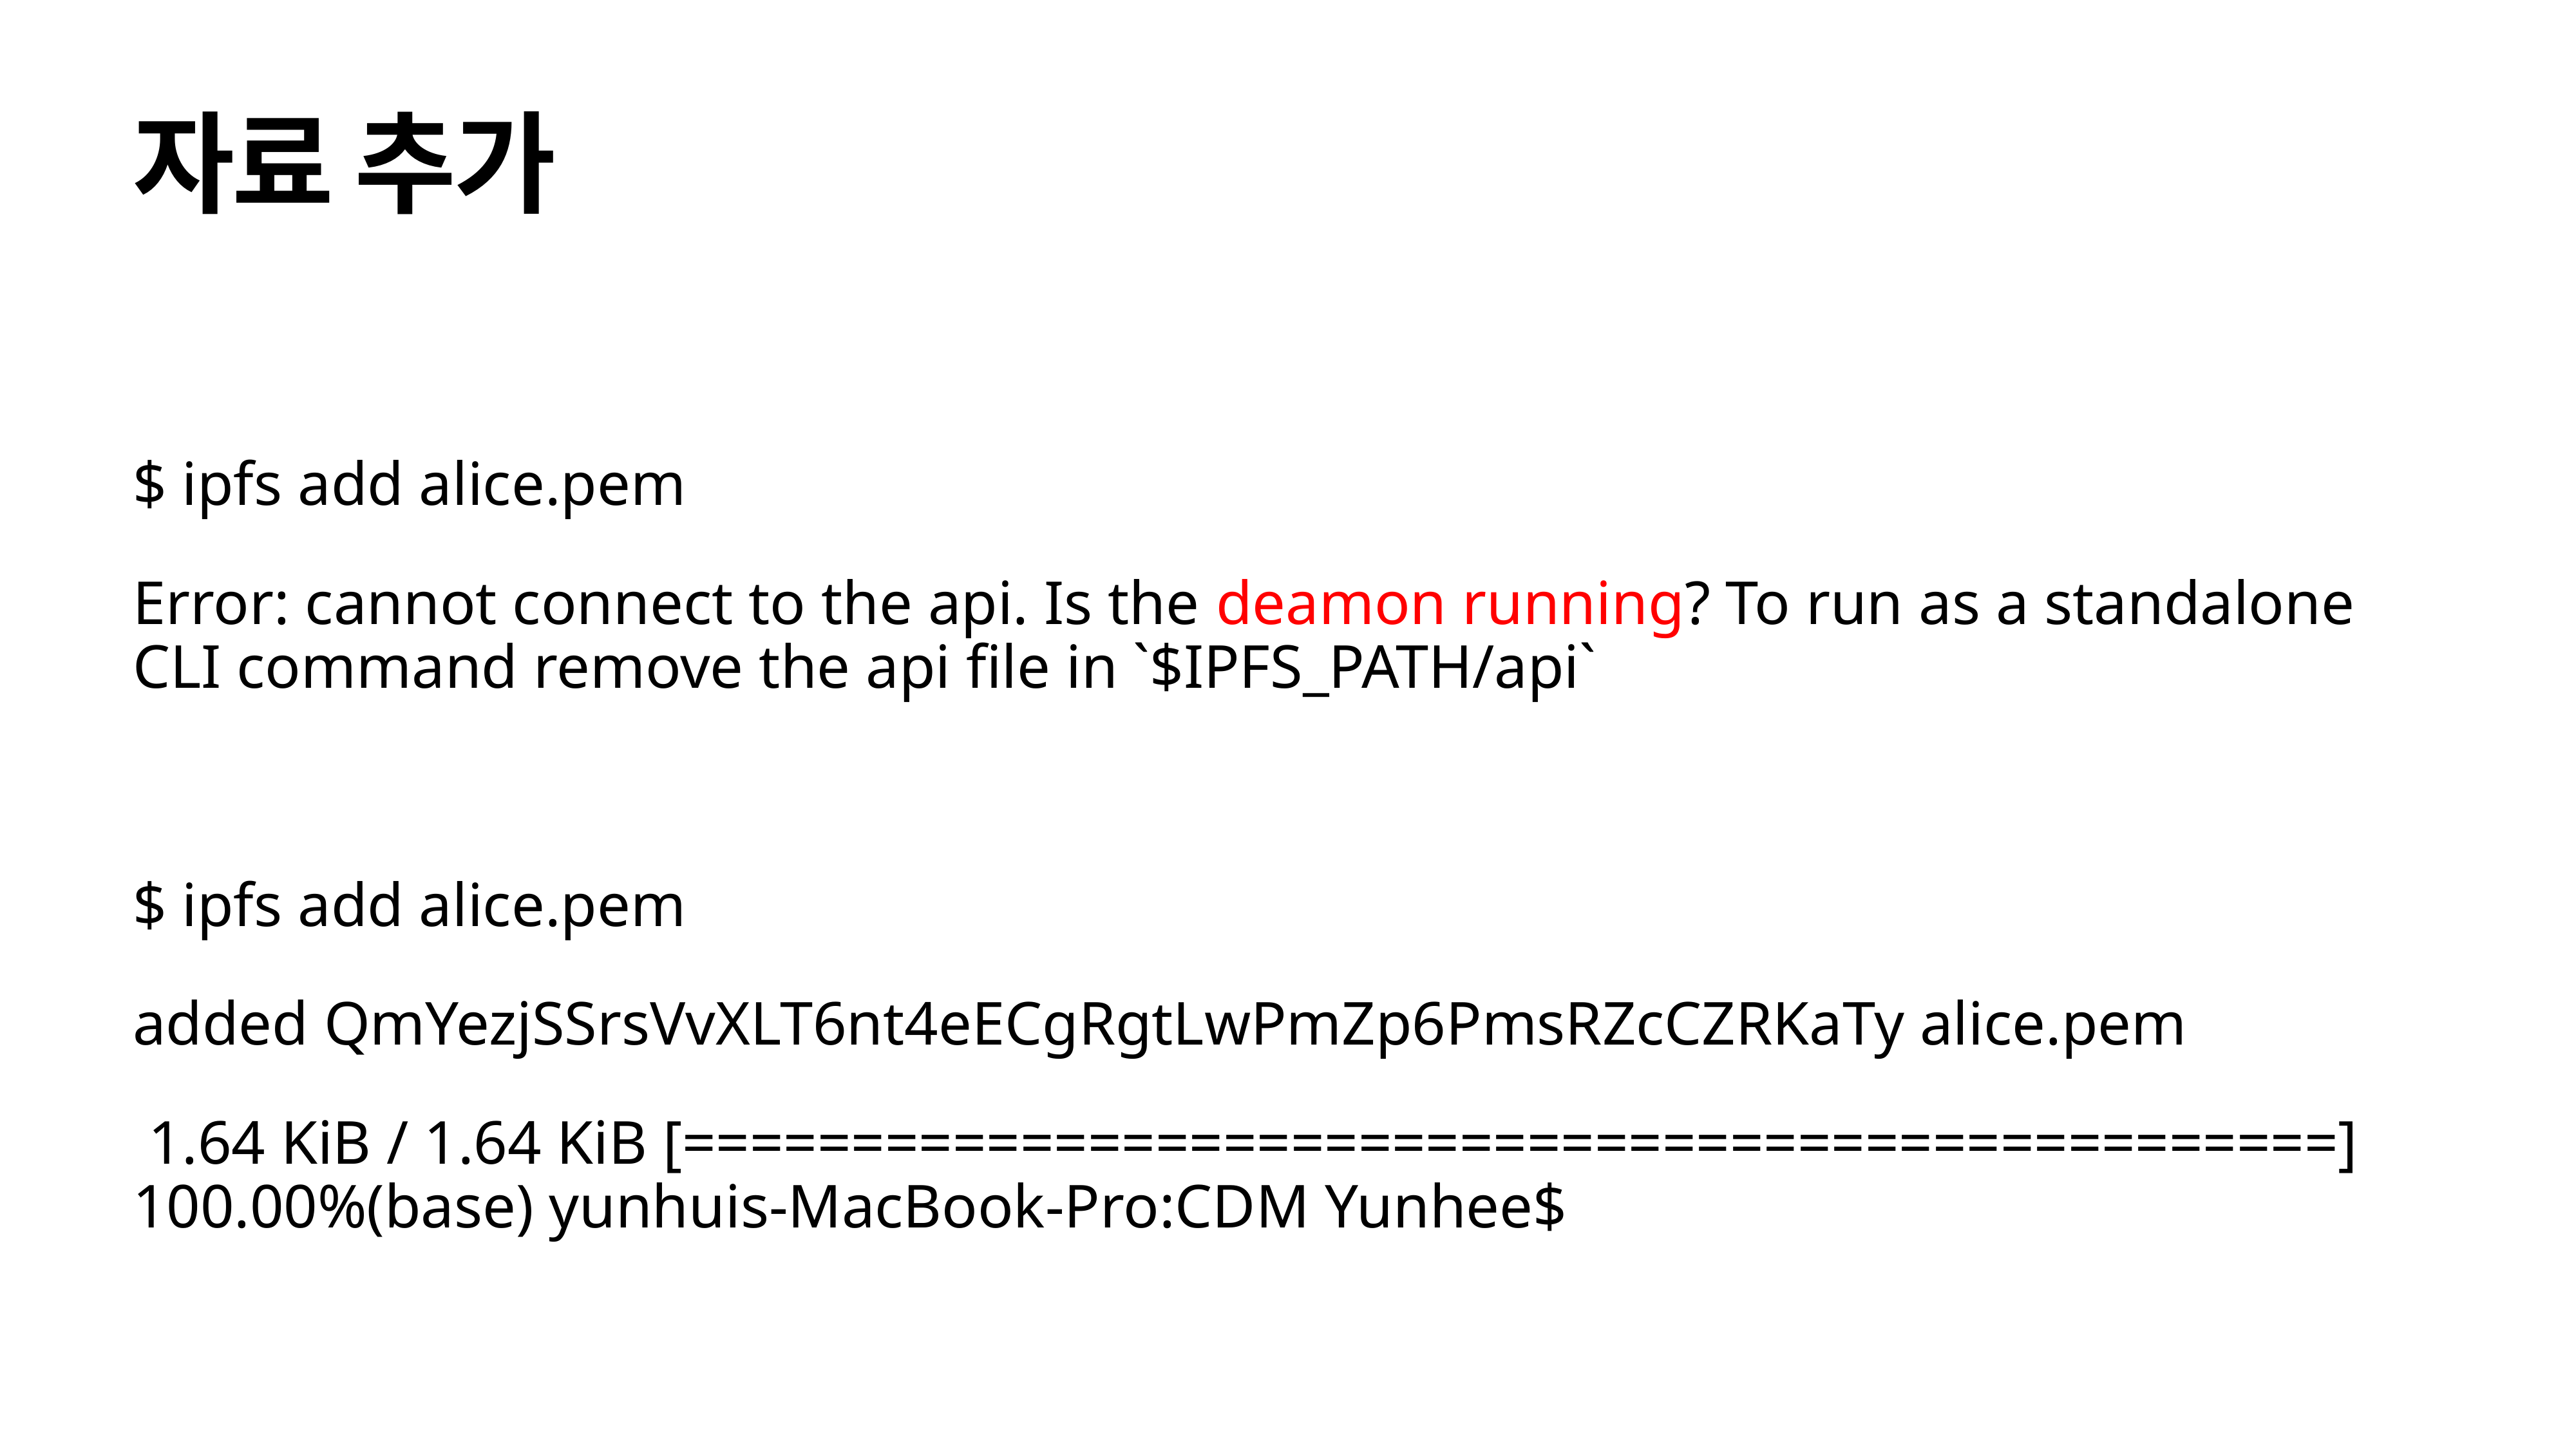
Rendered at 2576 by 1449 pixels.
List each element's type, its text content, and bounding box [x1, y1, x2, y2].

title 자료 추가 [127, 113, 2449, 266]
list $ ipfs add alice.pem Error: cannot connect to the api. Is the deamon running? To run as a standalone CLI command remove the api file in `$IPFS_PATH/api` $ ipfs add alice.pem added QmYezjSSrsVvXLT6nt4eECgRgtLwPmZp6PmsRZcCZRKaTy alice.pem 1.64 KiB / 1.64 KiB [=================================================] 100.00%(base) yunhuis-MacBook-Pro:CDM Yunhee$ [127, 448, 2449, 1321]
